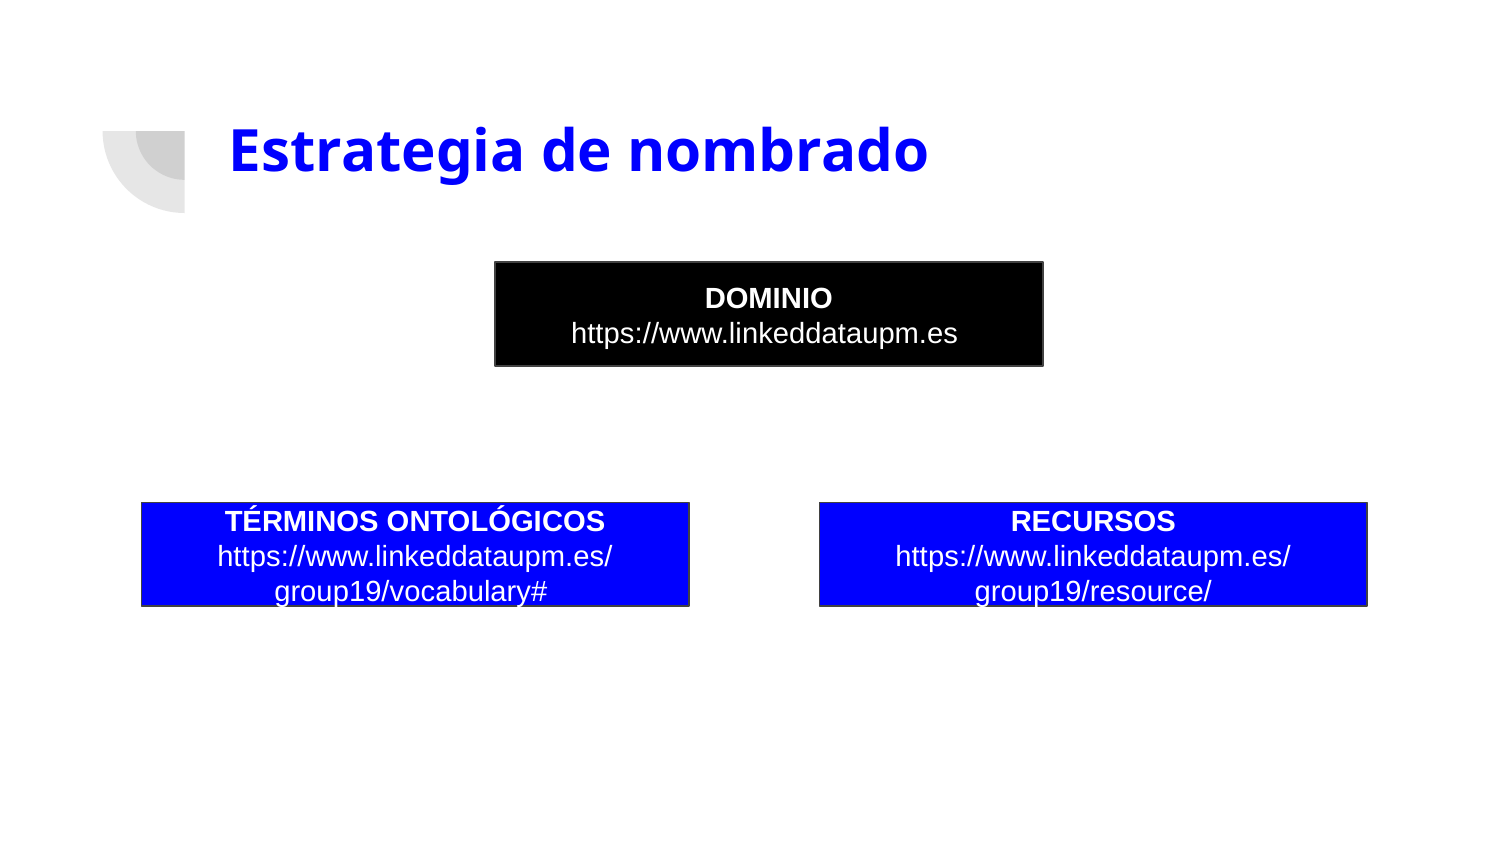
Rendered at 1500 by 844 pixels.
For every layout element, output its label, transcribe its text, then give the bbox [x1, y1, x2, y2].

text_box TÉRMINOS ONTOLÓGICOS https://www.linkeddataupm.es/group19/vocabulary# [141, 502, 689, 607]
text_box DOMINIO https://www.linkeddataupm.es [495, 262, 1043, 366]
text_box RECURSOS https://www.linkeddataupm.es/group19/resource/ [819, 502, 1368, 607]
title Estrategia de nombrado [213, 98, 1368, 263]
